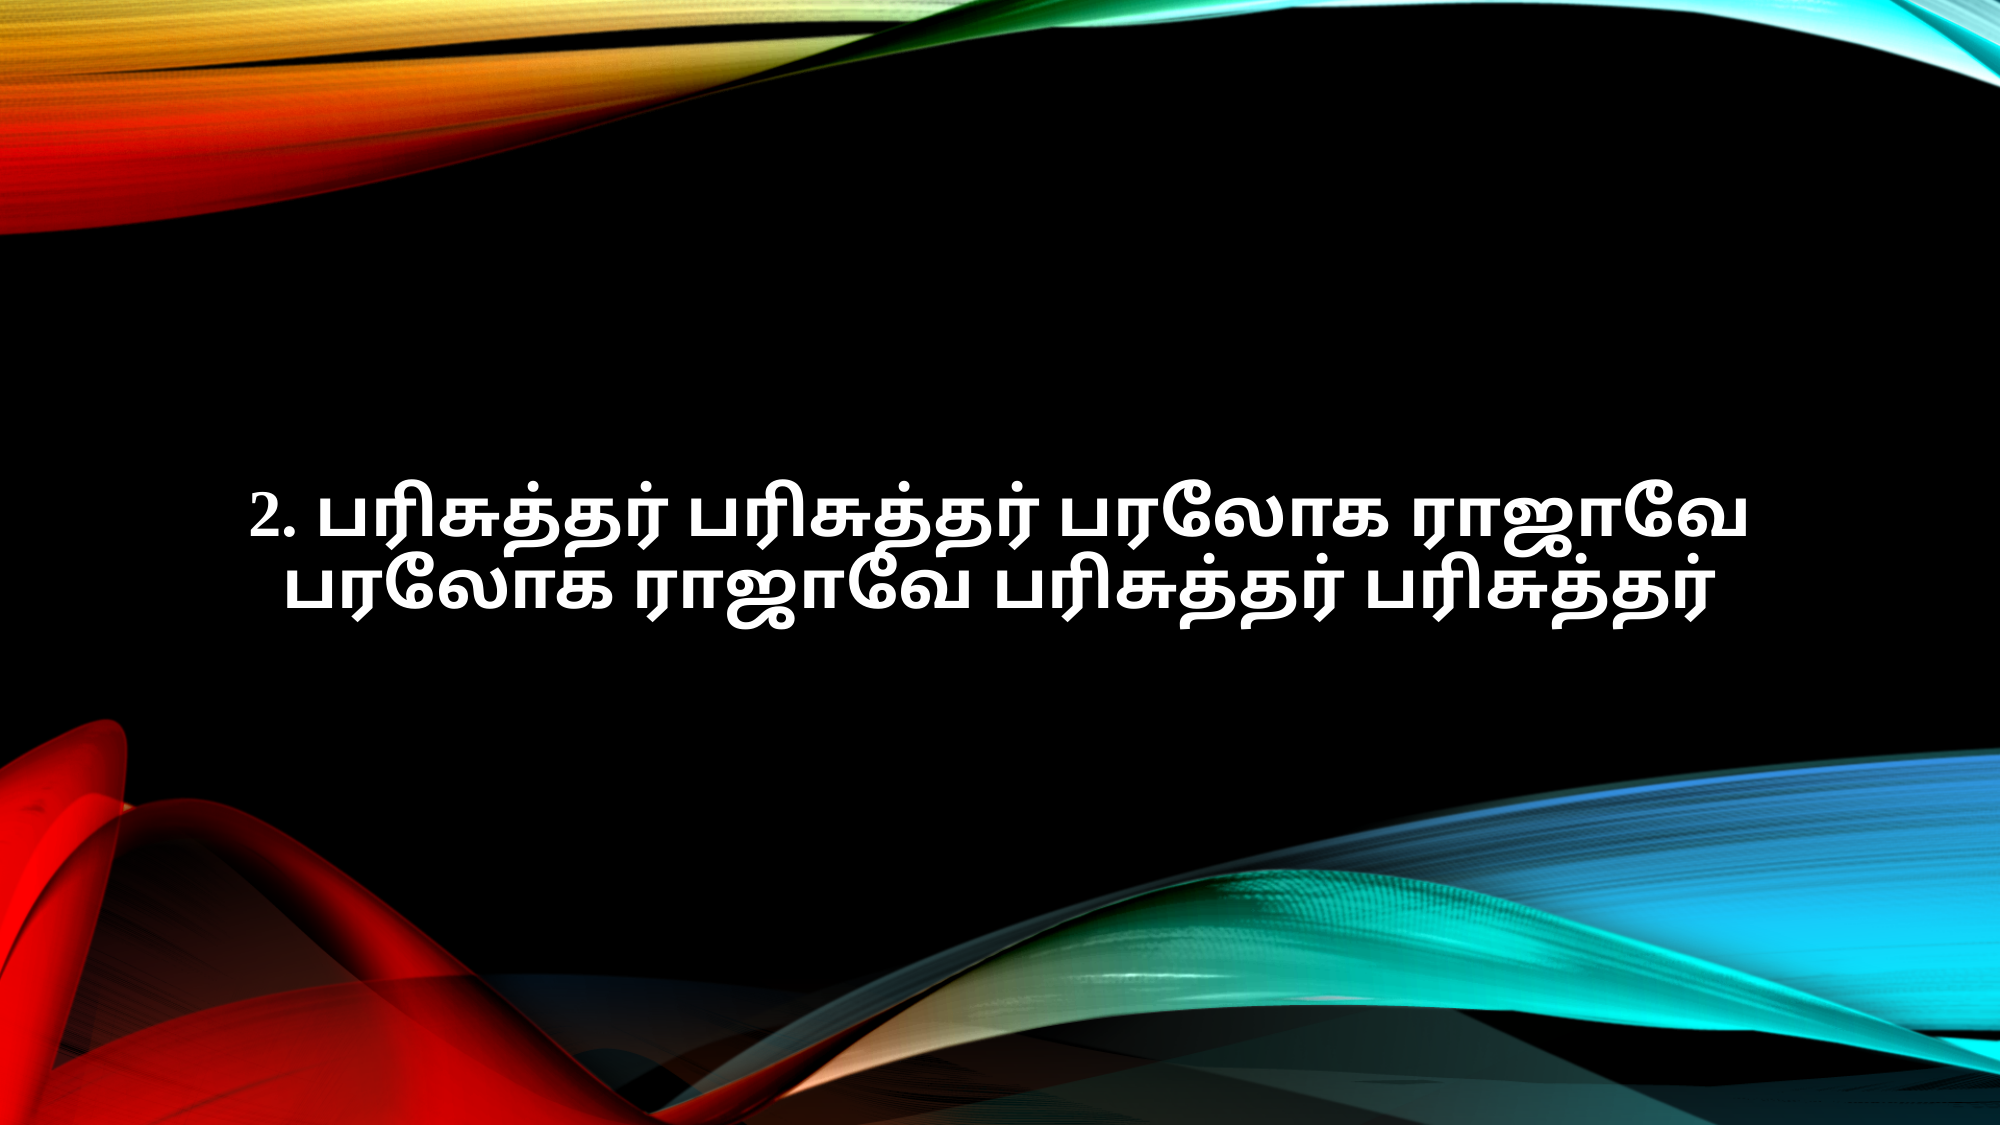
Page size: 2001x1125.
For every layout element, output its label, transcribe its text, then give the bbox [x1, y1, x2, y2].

subtitle 2. பரிசுத்தர் பரிசுத்தர் பரலோக ராஜாவே பரலோக ராஜாவே பரிசுத்தர் பரிசுத்தர் [0, 0, 2000, 1125]
